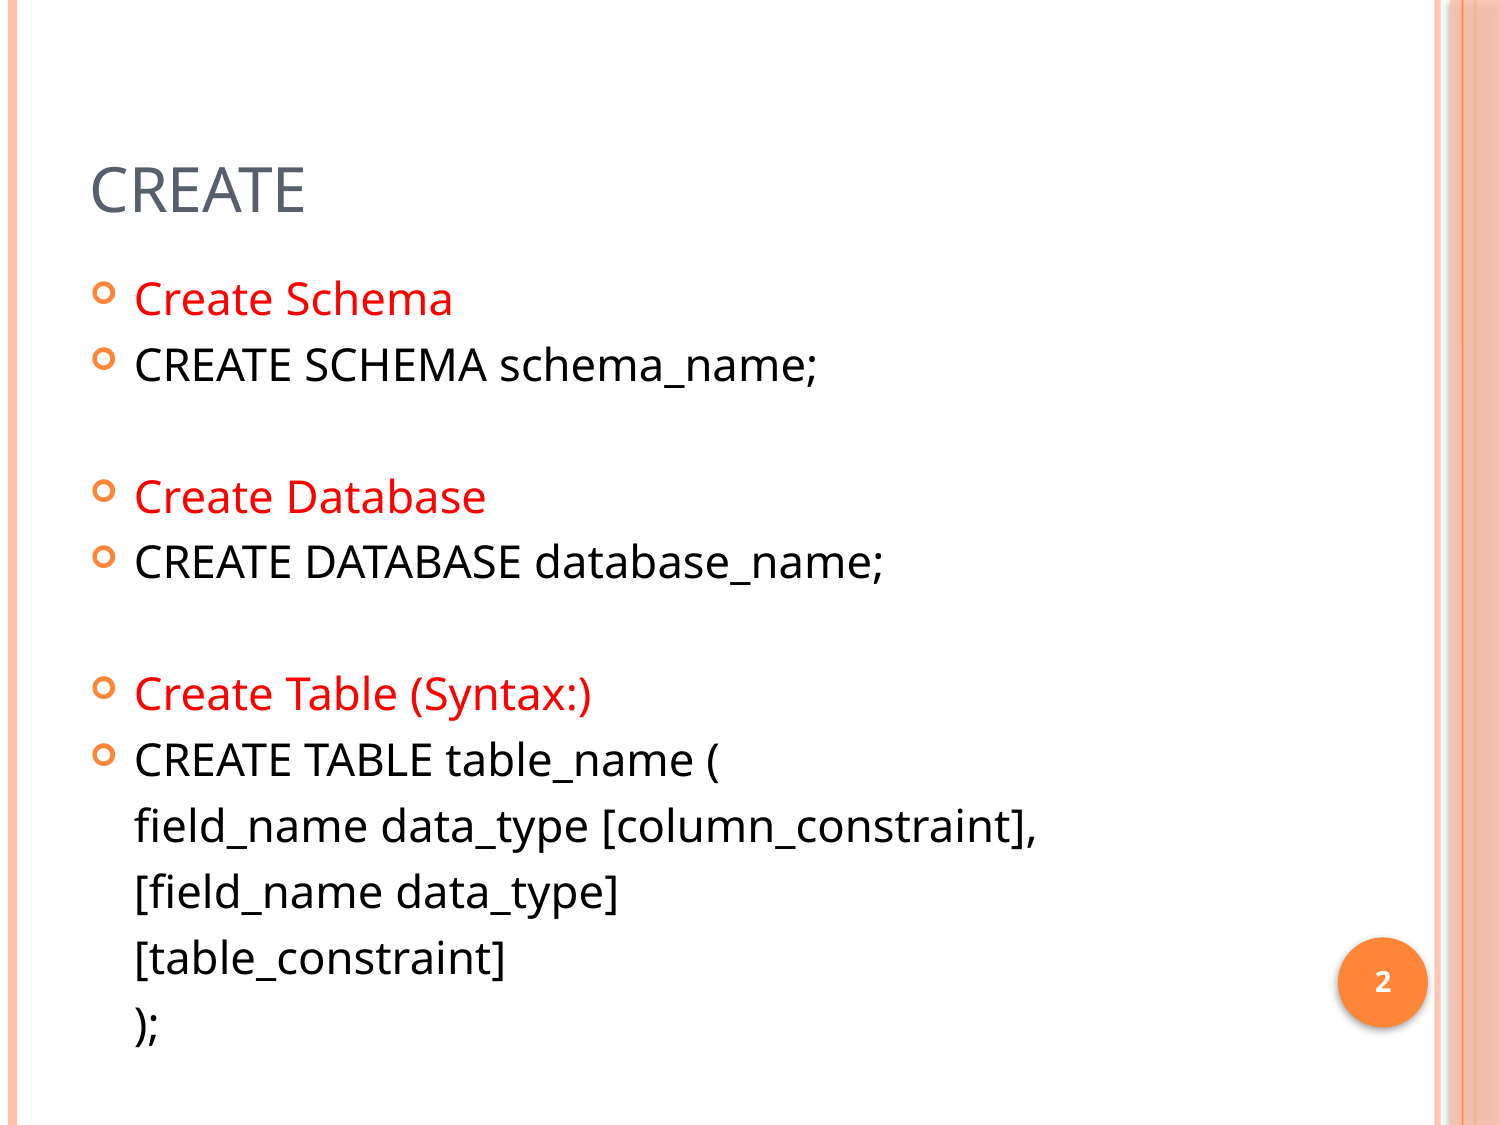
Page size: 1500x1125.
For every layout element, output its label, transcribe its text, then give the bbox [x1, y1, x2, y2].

title Create [75, 45, 1300, 233]
list Create Schema Create schema schema_name; Create Database Create database database_name; Create Table (Syntax:) CREATE TABLE table_name ( field_name data_type [column_constraint], [field_name data_type] [table_constraint] ); [75, 262, 1300, 1062]
slide_number 2 [1333, 940, 1434, 1027]
